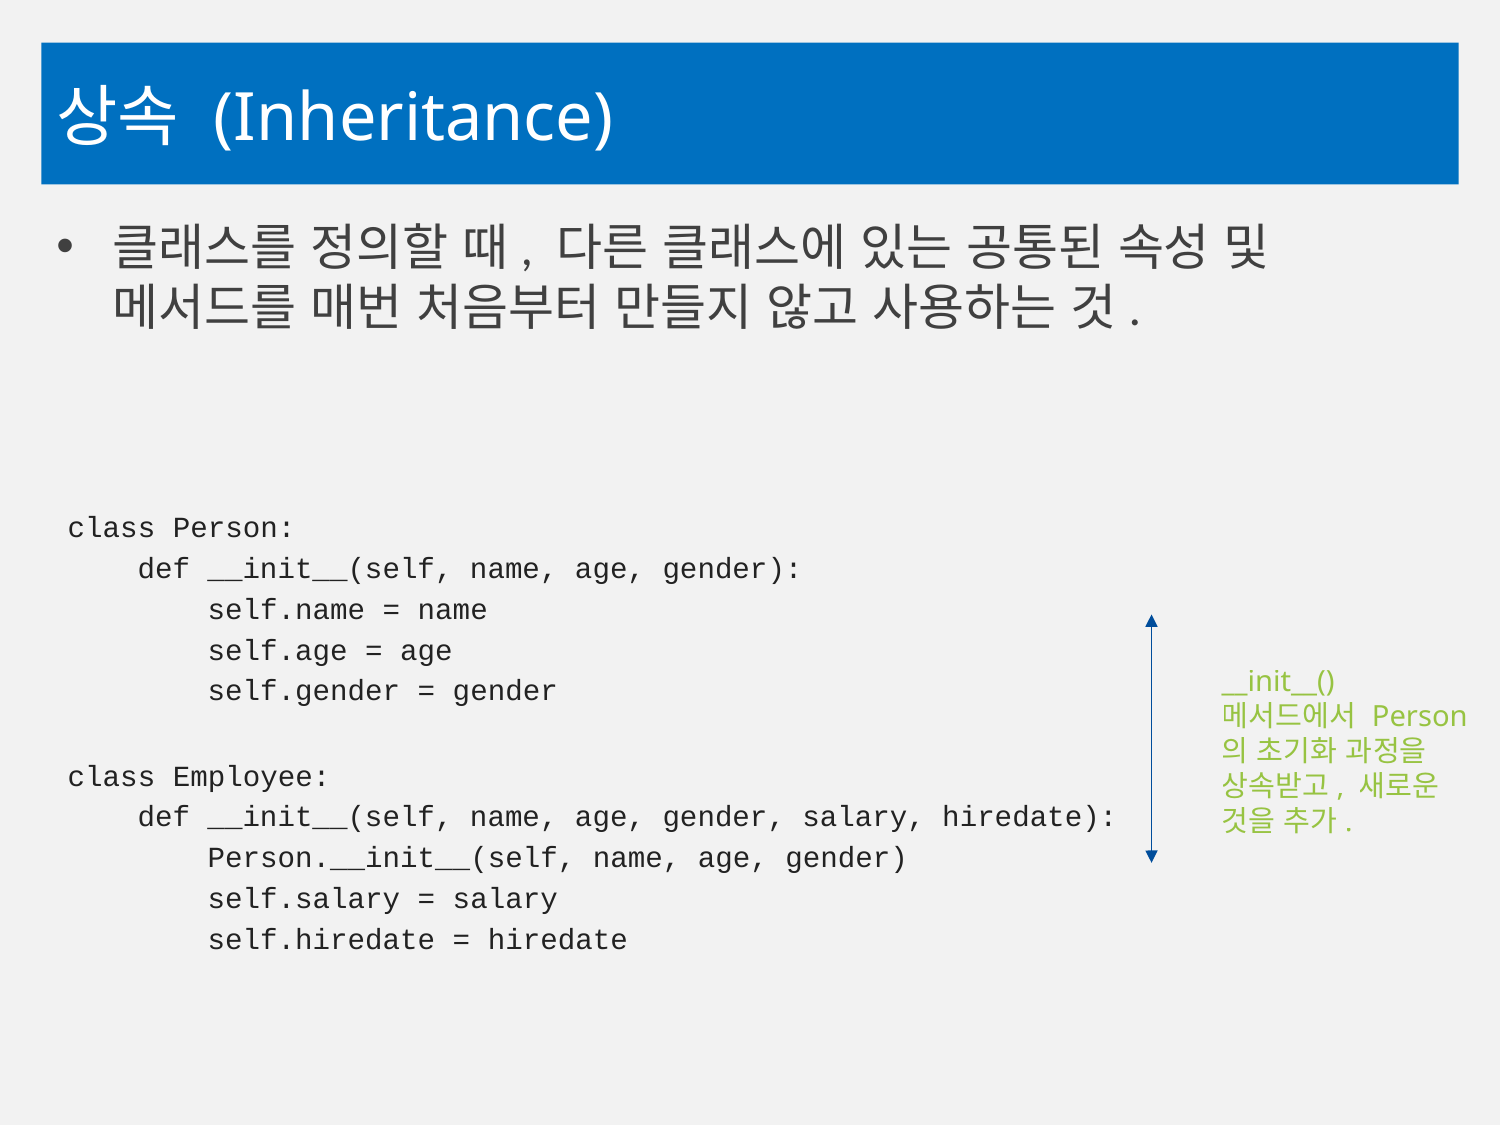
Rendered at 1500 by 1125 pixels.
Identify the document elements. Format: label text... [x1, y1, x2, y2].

text_box __init__() 메서드에서 Person의 초기화 과정을 상속받고, 새로운 것을 추가. [1206, 655, 1497, 845]
text_box class Employee: def __init__(self, name, age, gender, salary, hiredate): Person.__init__(self, name, age, gender) self.salary = salary self.hiredate = hiredate [52, 749, 1152, 977]
text_box class Person: def __init__(self, name, age, gender): self.name = name self.age = age self.gender = gender [52, 501, 1152, 728]
list 클래스를 정의할 때, 다른 클래스에 있는 공통된 속성 및 메서드를 매번 처음부터 만들지 않고 사용하는 것. [41, 208, 1459, 1000]
title 상속 (Inheritance) [41, 42, 1459, 185]
